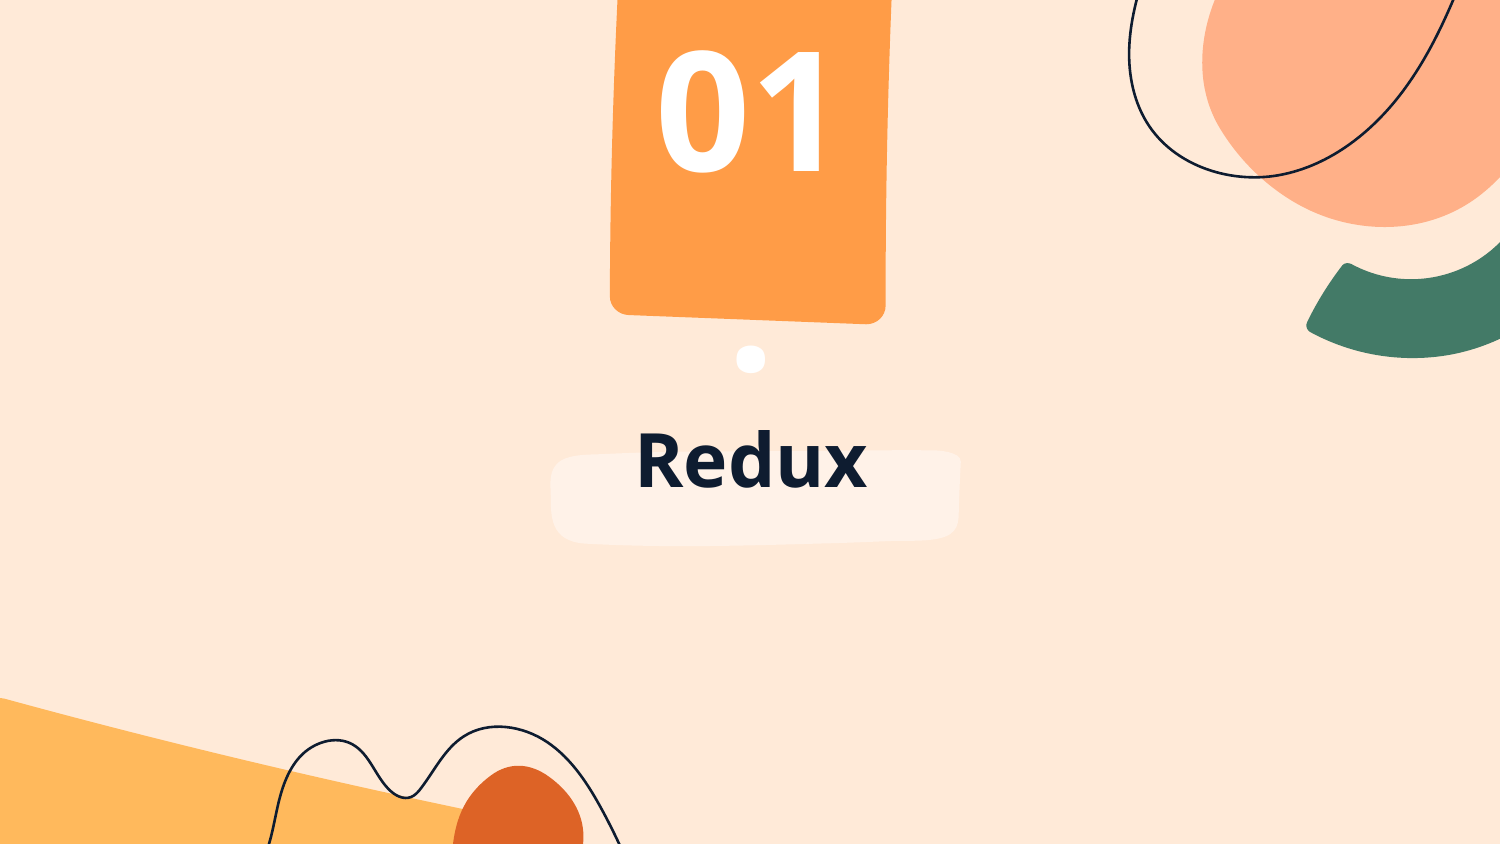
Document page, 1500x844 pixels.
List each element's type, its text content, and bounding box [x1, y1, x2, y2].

text_box [609, 0, 892, 325]
title Redux [374, 368, 1129, 547]
title 01. [632, 119, 871, 290]
